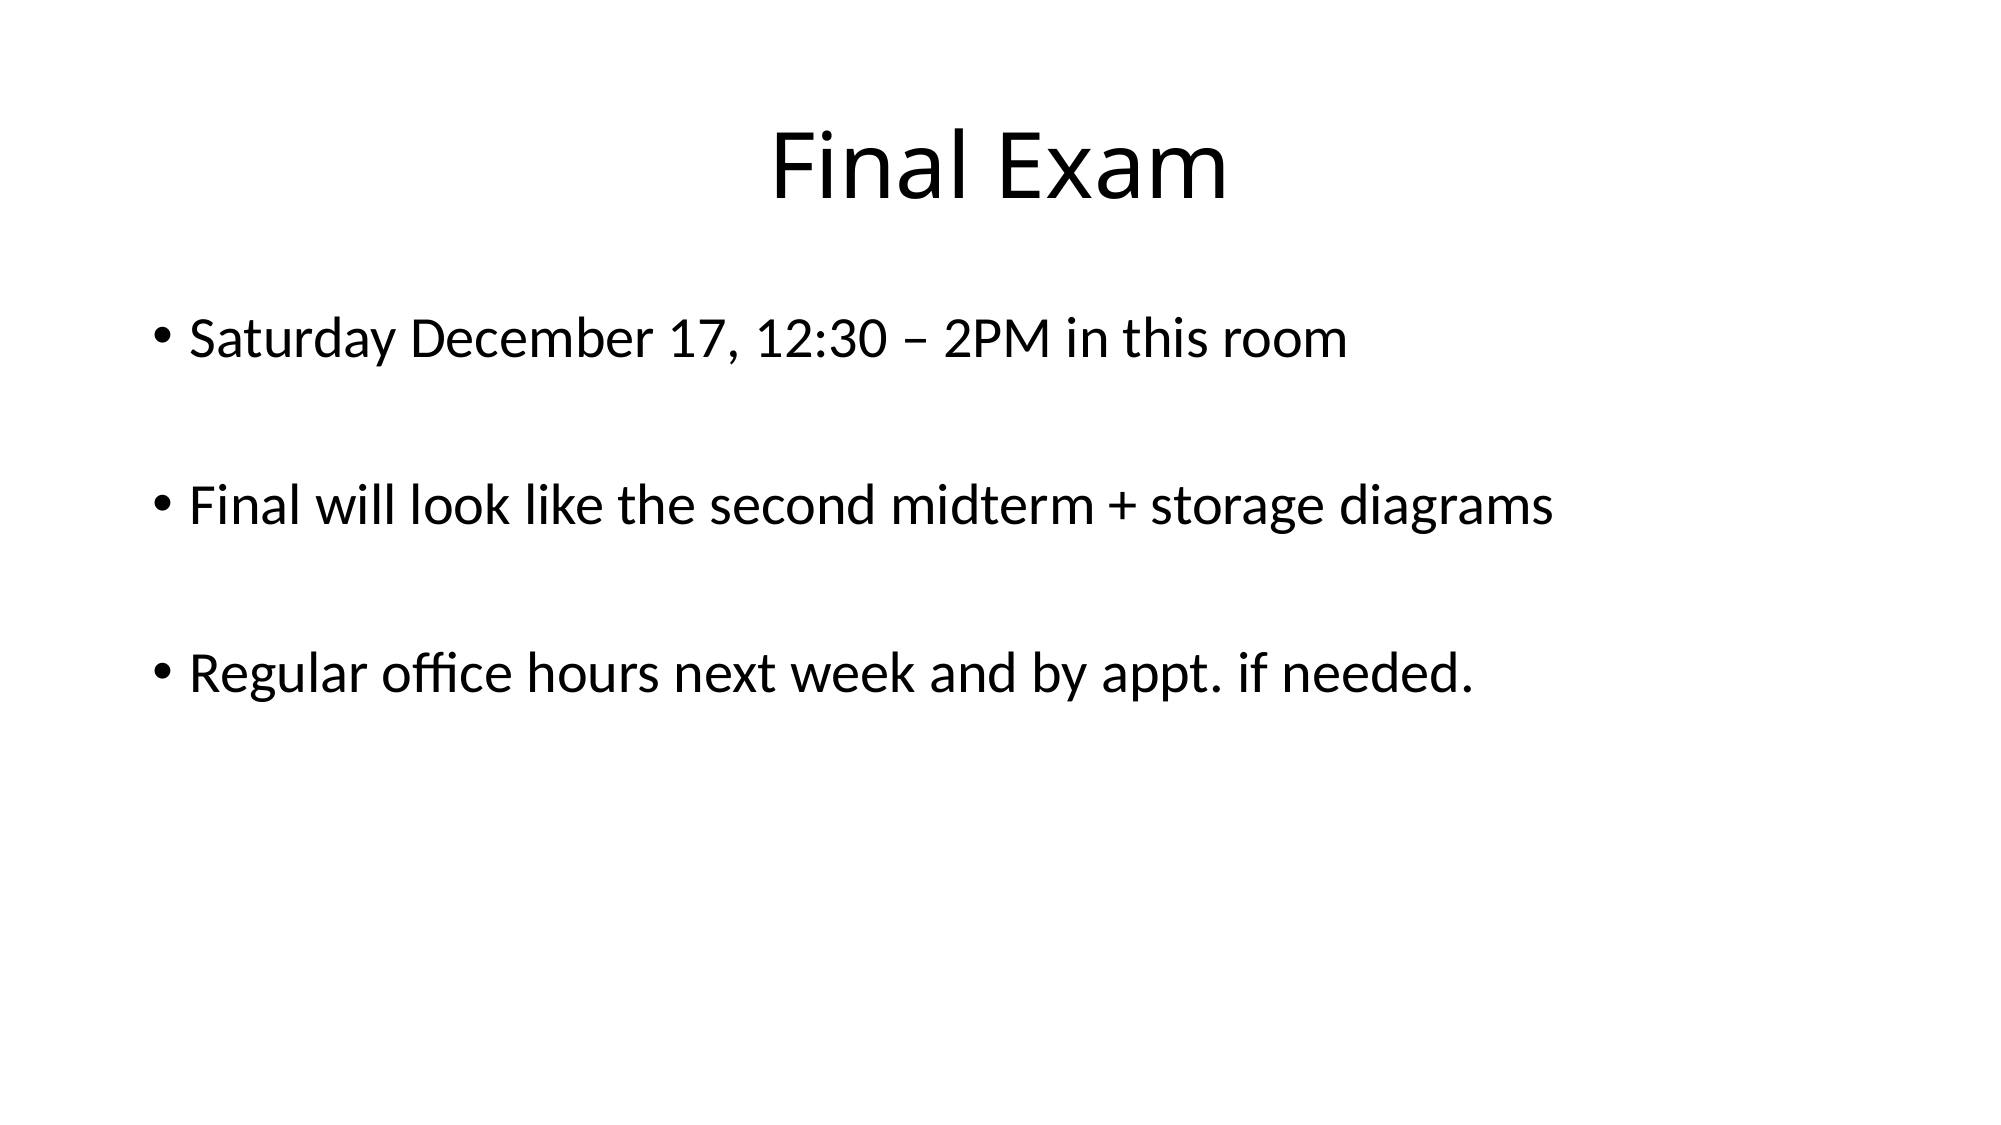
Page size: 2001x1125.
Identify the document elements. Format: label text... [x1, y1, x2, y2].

title Final Exam [137, 59, 1863, 278]
list Saturday December 17, 12:30 – 2PM in this room Final will look like the second midterm + storage diagrams Regular office hours next week and by appt. if needed. [137, 299, 1863, 1014]
